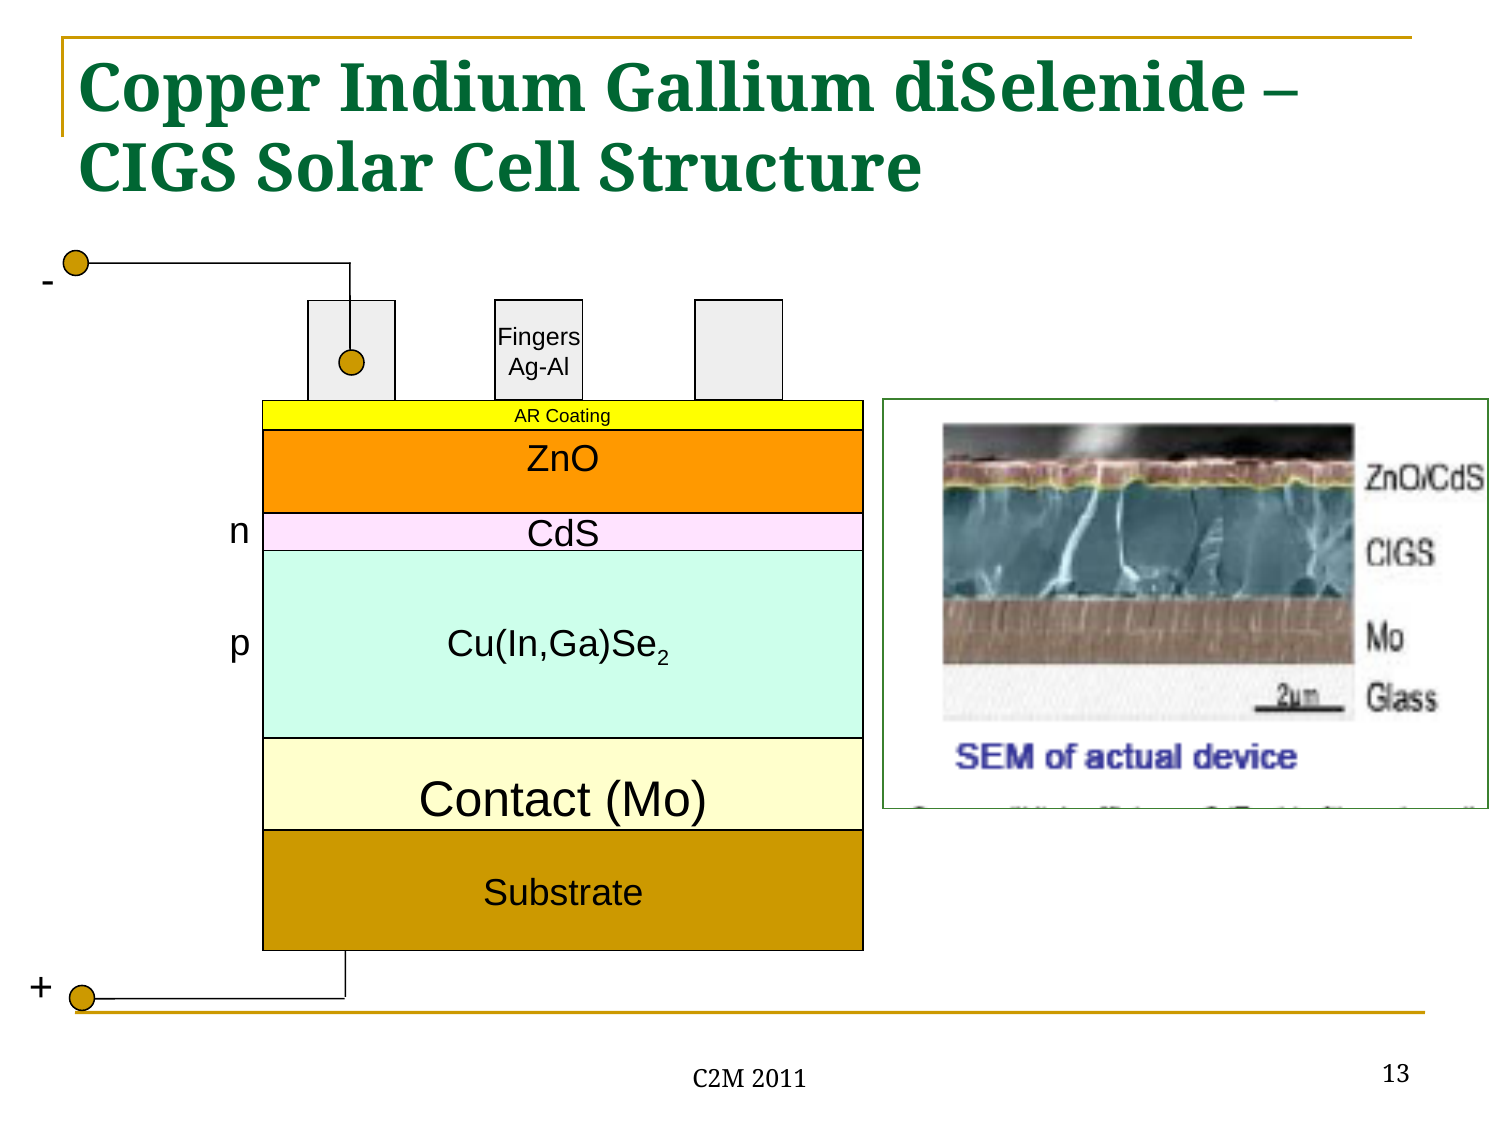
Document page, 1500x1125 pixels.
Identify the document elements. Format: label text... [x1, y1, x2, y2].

slide_number 13 [1074, 1023, 1426, 1100]
title Copper Indium Gallium diSelenide – CIGS Solar Cell Structure [62, 37, 1451, 201]
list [883, 399, 1488, 808]
footer C2M 2011 [512, 1024, 988, 1101]
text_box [13, 245, 864, 1018]
